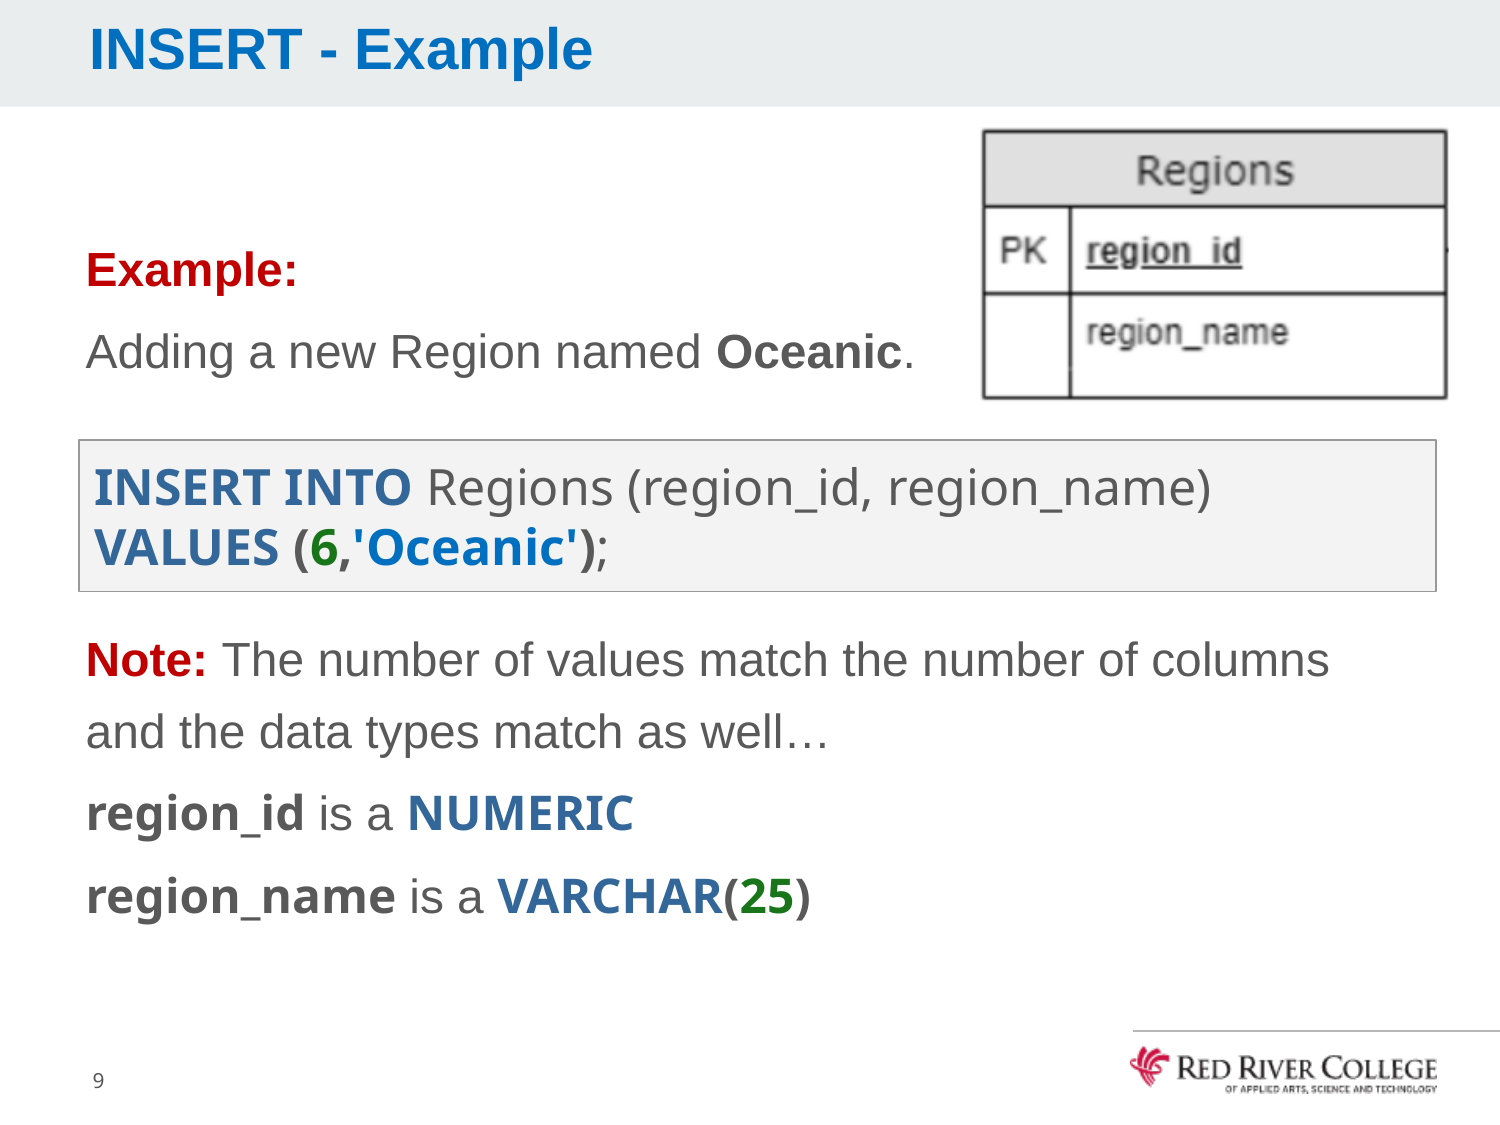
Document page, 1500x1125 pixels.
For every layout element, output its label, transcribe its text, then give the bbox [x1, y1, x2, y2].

text_box INSERT INTO Regions (region_id, region_name) VALUES (6,'Oceanic'); [79, 440, 1437, 592]
title INSERT - Example [74, 11, 1257, 94]
list Example: Adding a new Region named Oceanic. Note: The number of values match the number of columns and the data types match as well… region_id is a NUMERIC region_name is a VARCHAR(25) [70, 216, 1437, 1020]
picture [979, 119, 1449, 403]
slide_number 9 [77, 1038, 263, 1125]
picture [1130, 1046, 1437, 1094]
